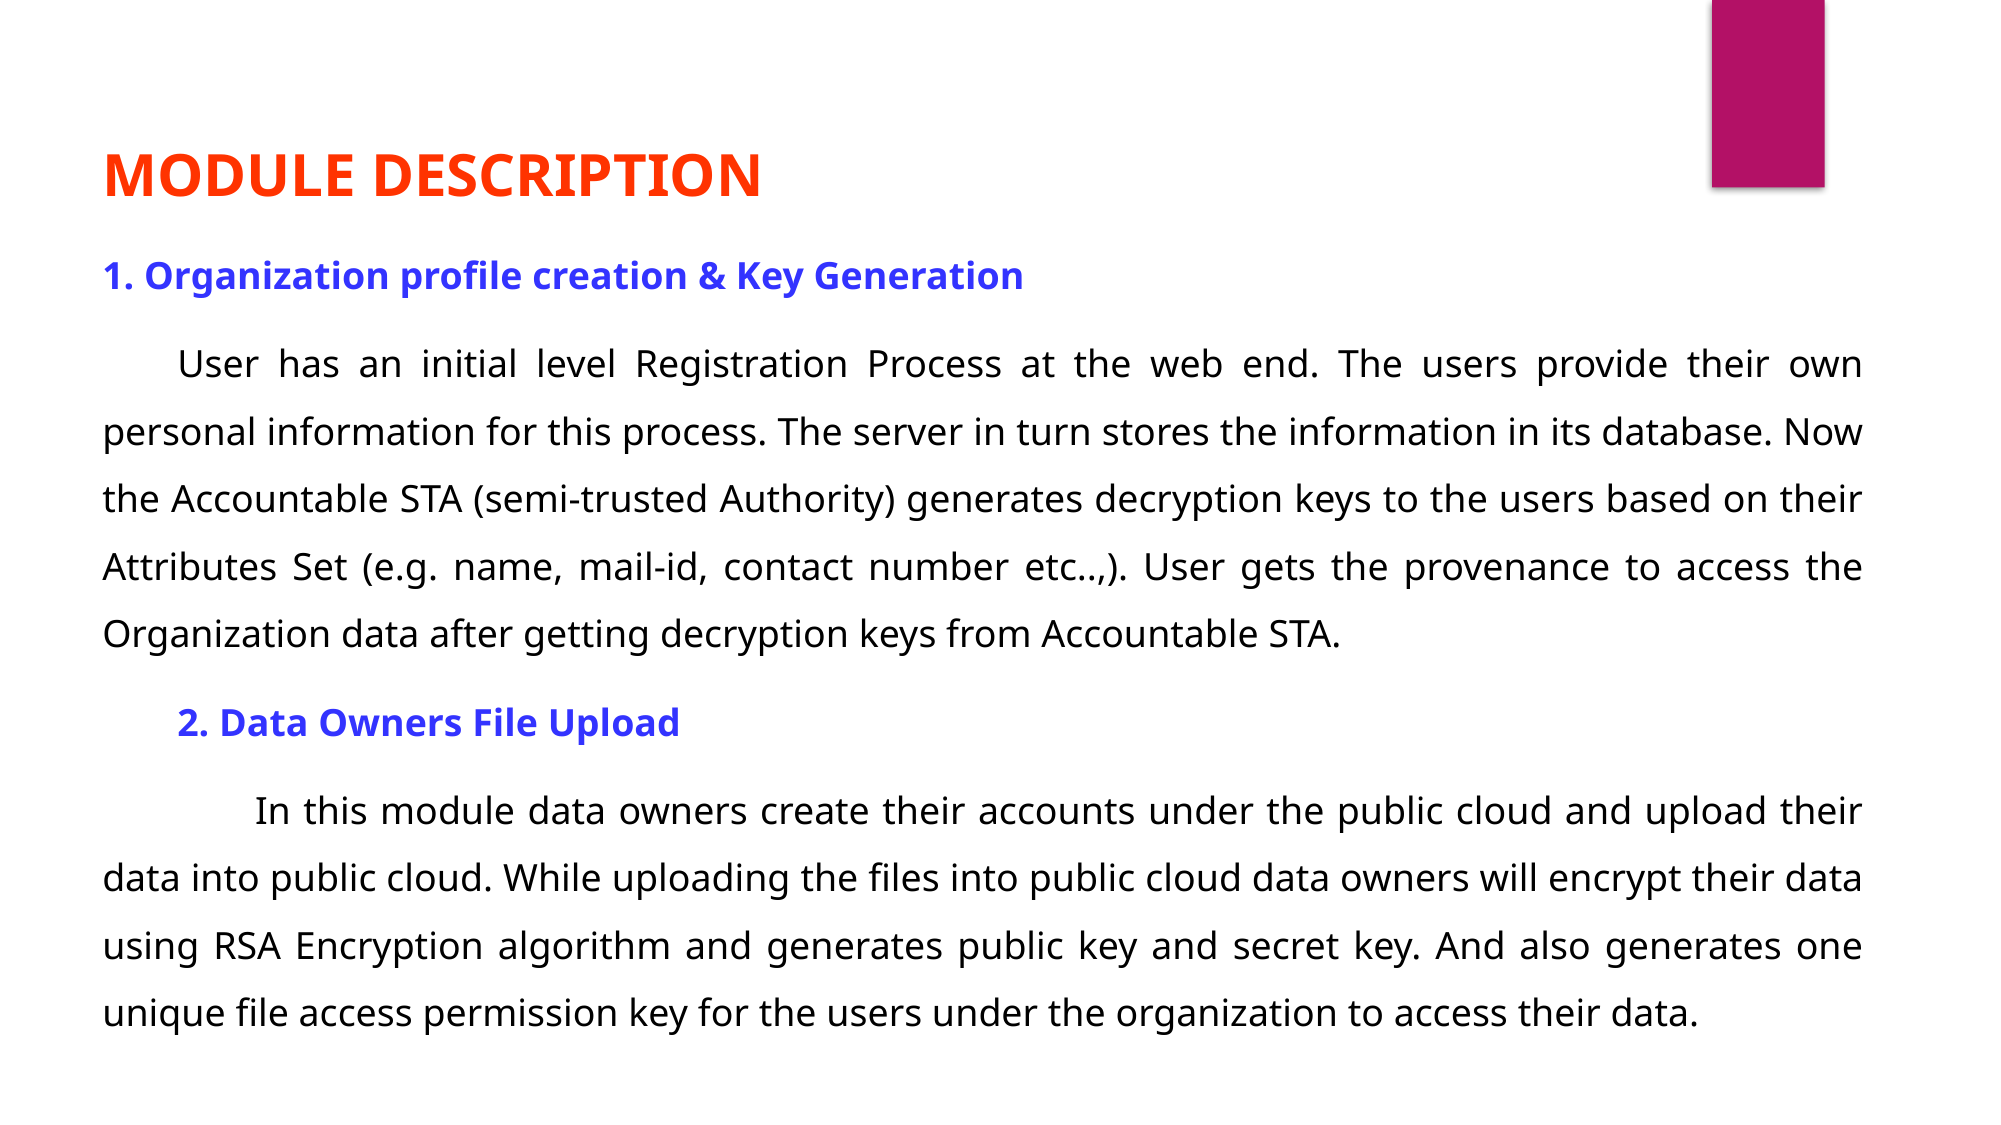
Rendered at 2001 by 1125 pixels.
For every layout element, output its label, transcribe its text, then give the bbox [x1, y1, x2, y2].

text_box MODULE DESCRIPTION 1. Organization profile creation & Key Generation User has an initial level Registration Process at the web end. The users provide their own personal information for this process. The server in turn stores the information in its database. Now the Accountable STA (semi-trusted Authority) generates decryption keys to the users based on their Attributes Set (e.g. name, mail-id, contact number etc..,). User gets the provenance to access the Organization data after getting decryption keys from Accountable STA. 2. Data Owners File Upload In this module data owners create their accounts under the public cloud and upload their data into public cloud. While uploading the files into public cloud data owners will encrypt their data using RSA Encryption algorithm and generates public key and secret key. And also generates one unique file access permission key for the users under the organization to access their data. [87, 96, 1880, 1042]
